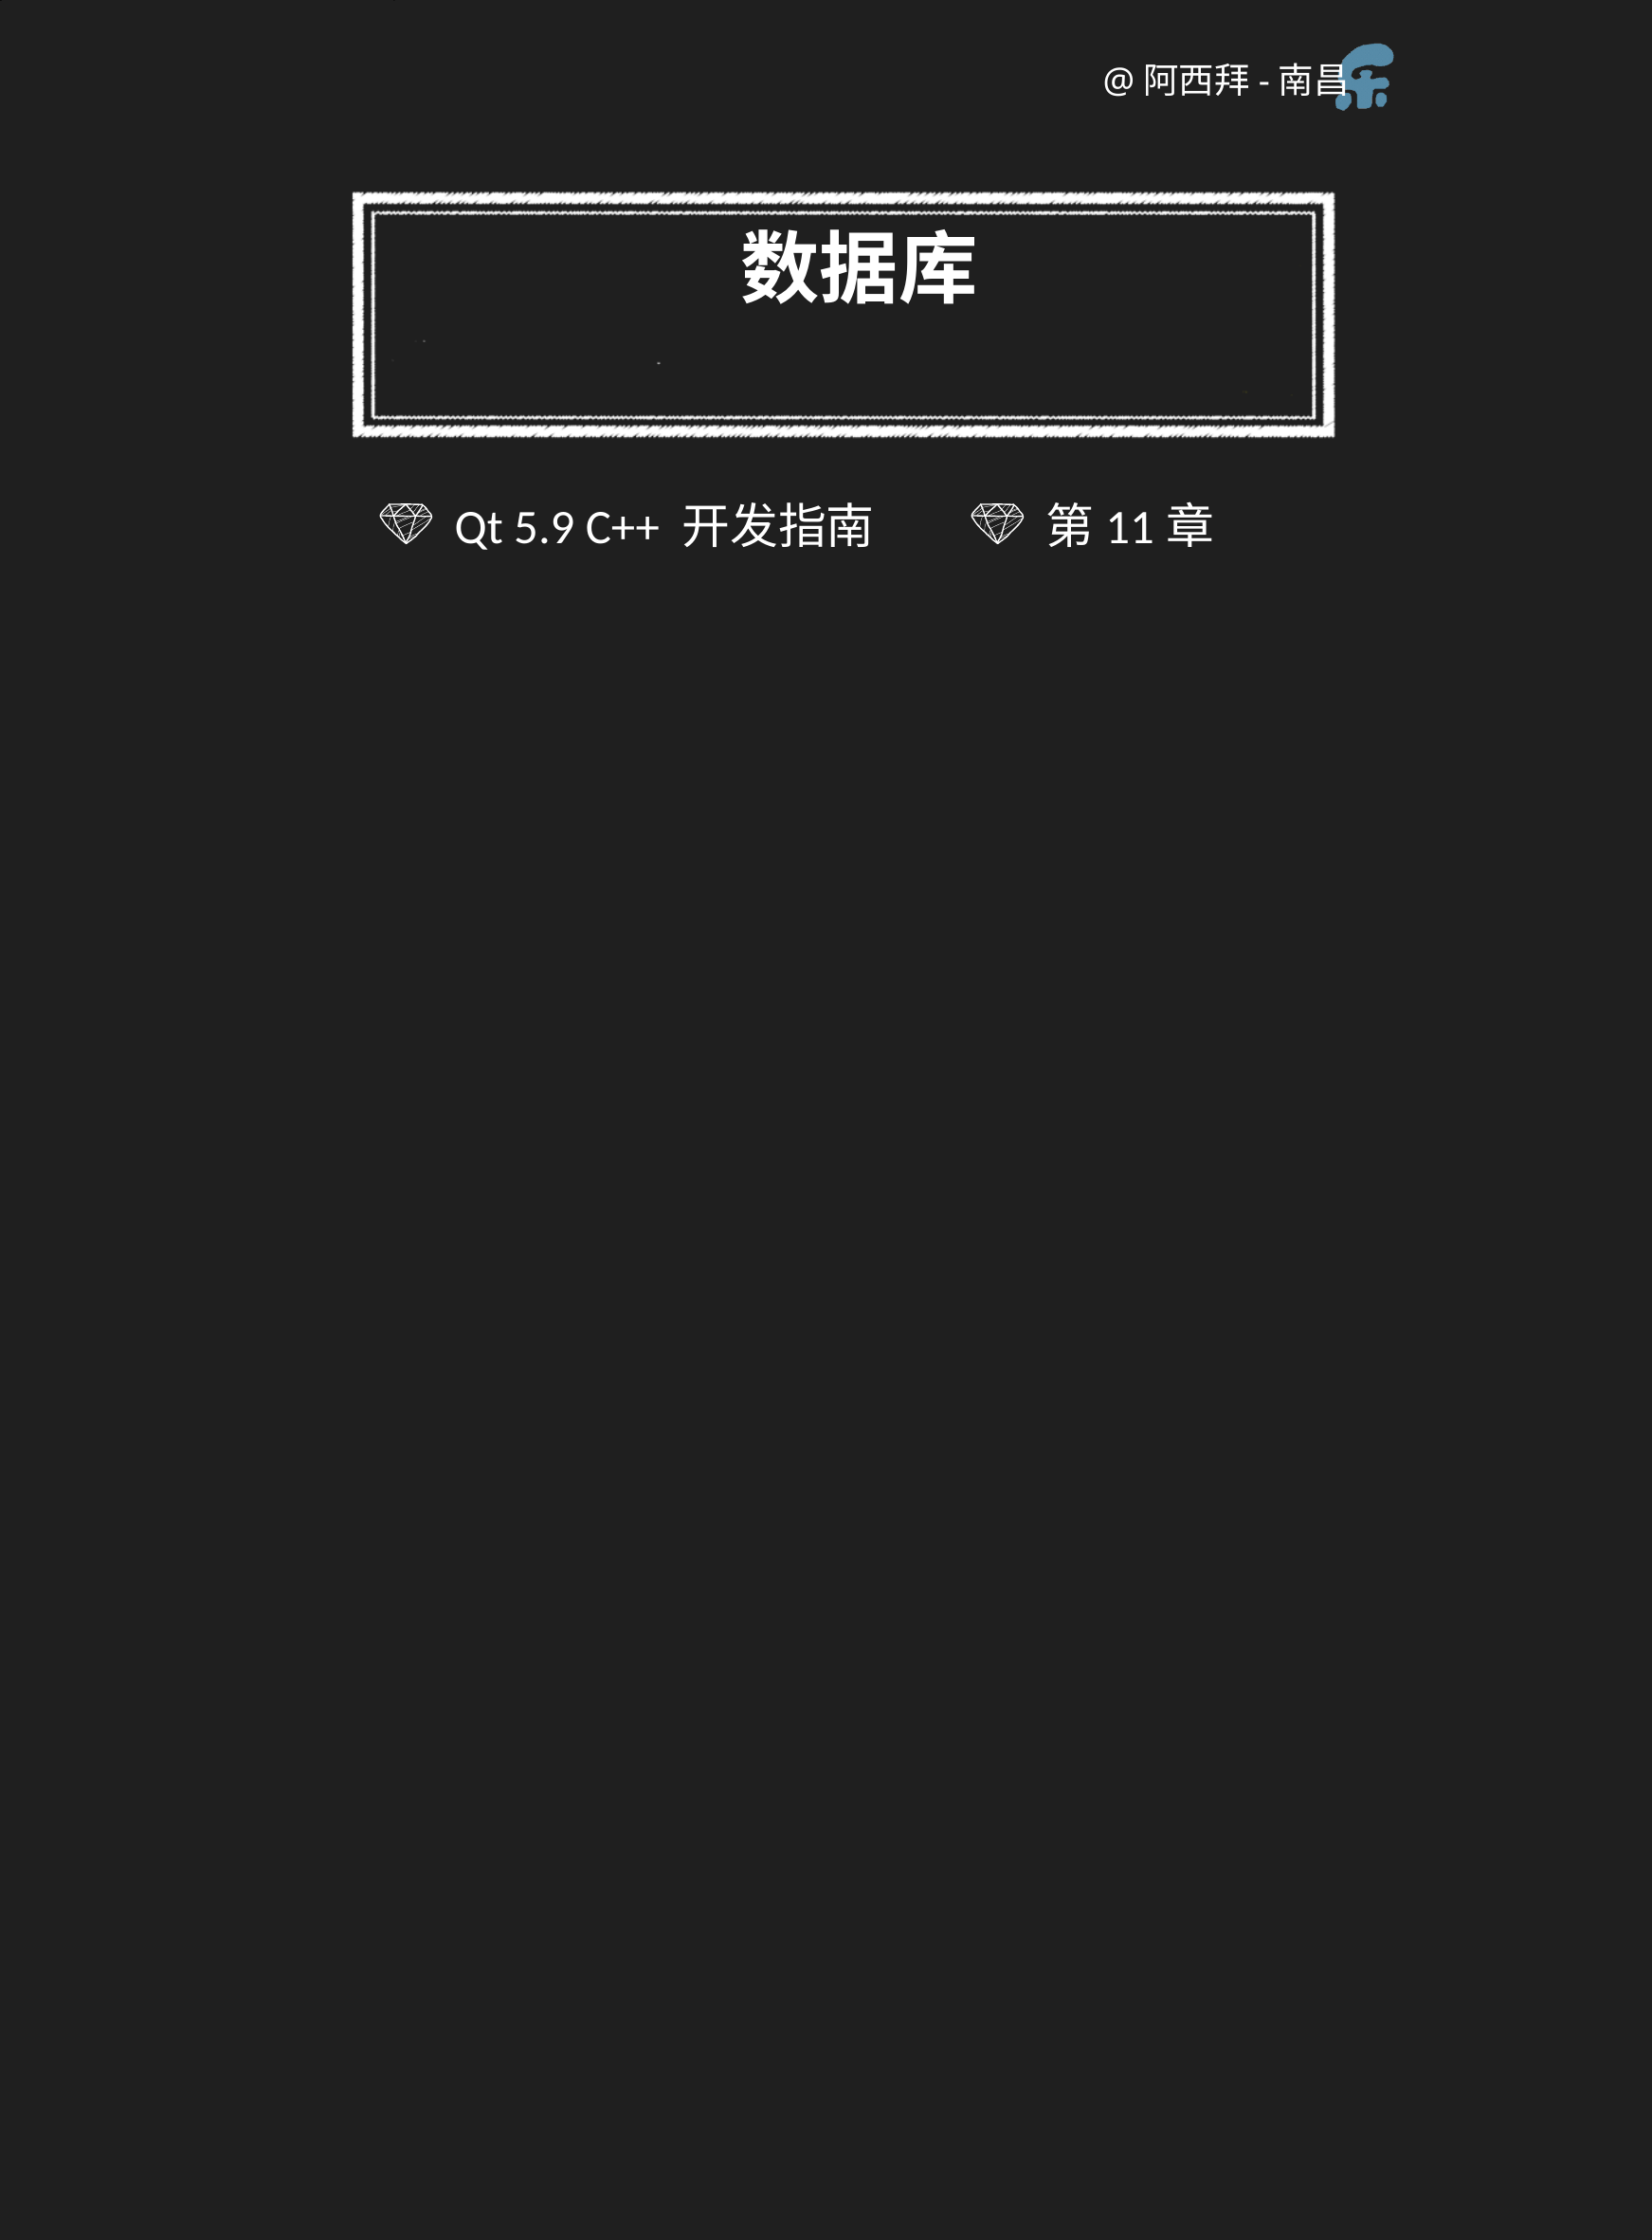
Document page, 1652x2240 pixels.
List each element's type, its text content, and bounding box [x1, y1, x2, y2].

text_box 第11章 [1031, 488, 1274, 560]
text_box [971, 502, 1025, 545]
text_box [378, 502, 433, 545]
text_box Qt 5.9 C++ 开发指南 [440, 488, 907, 560]
picture [0, 0, 1652, 2240]
